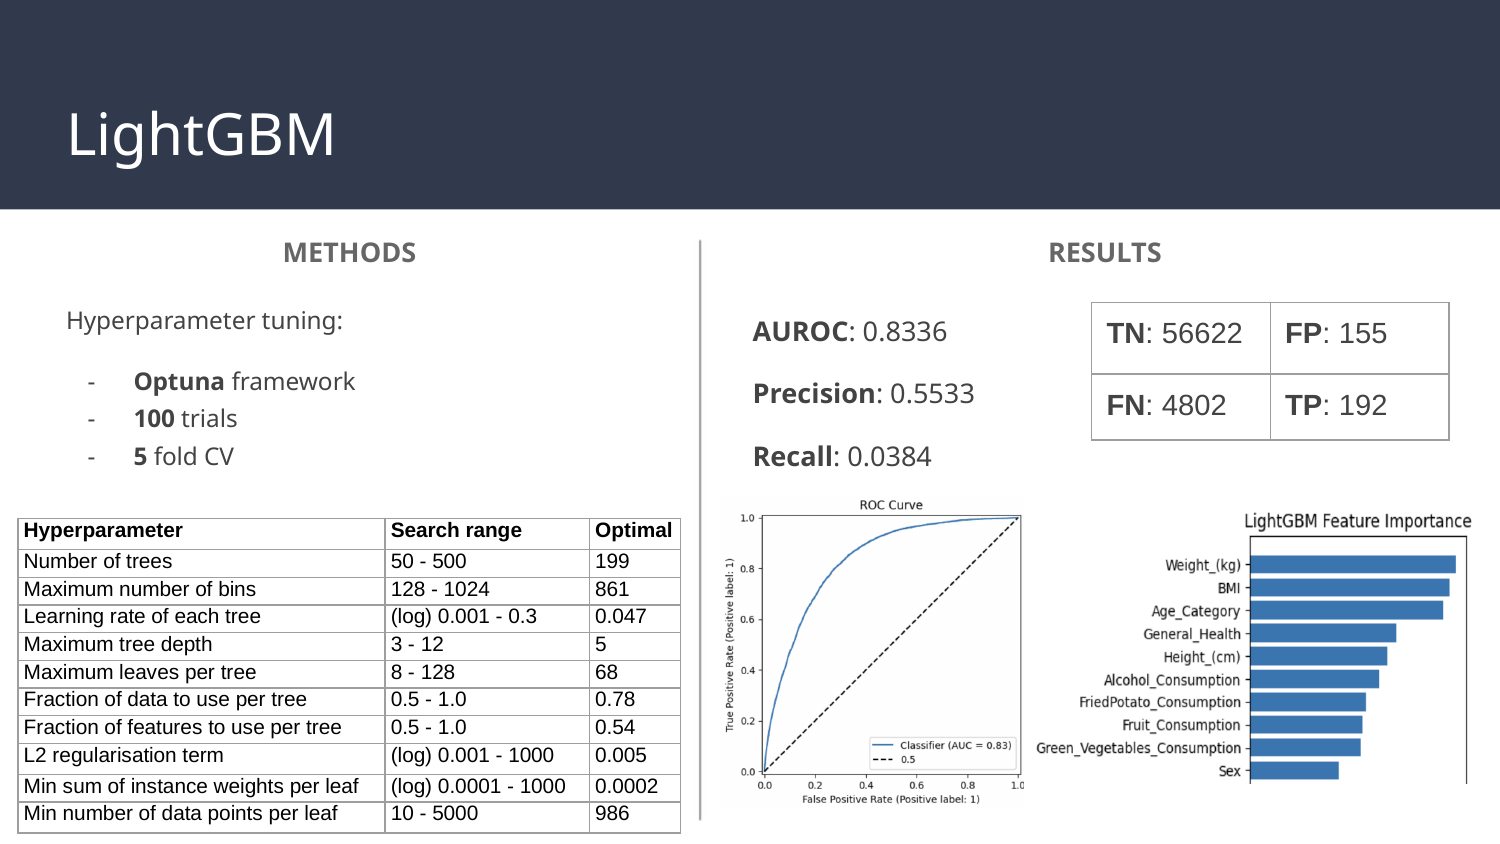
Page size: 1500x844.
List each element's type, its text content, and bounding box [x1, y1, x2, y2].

table_cell Learning rate of each tree [19, 606, 384, 632]
table_cell (log) 0.0001 - 1000 [386, 775, 589, 801]
table_cell 0.0002 [590, 775, 680, 801]
table_header TN: 56622 [1092, 303, 1270, 373]
title LightGBM [51, 82, 1449, 185]
table_header Search range [386, 519, 589, 549]
picture [1026, 507, 1477, 784]
table_header Optimal [590, 519, 680, 549]
table_cell L2 regularisation term [19, 744, 384, 774]
table_cell 986 [590, 803, 680, 832]
table_cell 861 [590, 578, 680, 604]
table_header FP: 155 [1271, 303, 1448, 373]
table_cell Min number of data points per leaf [19, 803, 384, 832]
table_cell Fraction of features to use per tree [19, 716, 384, 743]
table_cell 0.5 - 1.0 [386, 716, 589, 743]
picture [718, 494, 1025, 810]
table_cell 50 - 500 [386, 550, 589, 577]
table_cell 199 [590, 550, 680, 577]
table_cell 0.047 [590, 606, 680, 632]
table_cell 8 - 128 [386, 661, 589, 687]
table_cell Maximum leaves per tree [19, 661, 384, 687]
table_cell 0.78 [590, 689, 680, 715]
list AUROC: 0.8336 Precision: 0.5533 Recall: 0.0384 [737, 295, 1394, 506]
table_header Hyperparameter [19, 519, 384, 549]
table_cell 128 - 1024 [386, 578, 589, 604]
table_cell Maximum tree depth [19, 633, 384, 660]
text_box RESULTS [760, 220, 1449, 283]
table_cell 10 - 5000 [386, 803, 589, 832]
table_cell 0.5 - 1.0 [386, 689, 589, 715]
table_cell 3 - 12 [386, 633, 589, 660]
text_box METHODS [5, 220, 694, 283]
table_cell FN: 4802 [1092, 375, 1270, 439]
table_cell Number of trees [19, 550, 384, 577]
list Hyperparameter tuning: Optuna framework 100 trials 5 fold CV [51, 283, 687, 490]
table_cell 0.54 [590, 716, 680, 743]
table_cell Fraction of data to use per tree [19, 689, 384, 715]
table_cell 0.005 [590, 744, 680, 774]
table_cell 68 [590, 661, 680, 687]
table_cell (log) 0.001 - 0.3 [386, 606, 589, 632]
table_cell Min sum of instance weights per leaf [19, 775, 384, 801]
picture [693, 239, 707, 821]
table_cell 5 [590, 633, 680, 660]
table_cell (log) 0.001 - 1000 [386, 744, 589, 774]
table_cell TP: 192 [1271, 375, 1448, 439]
table_cell Maximum number of bins [19, 578, 384, 604]
